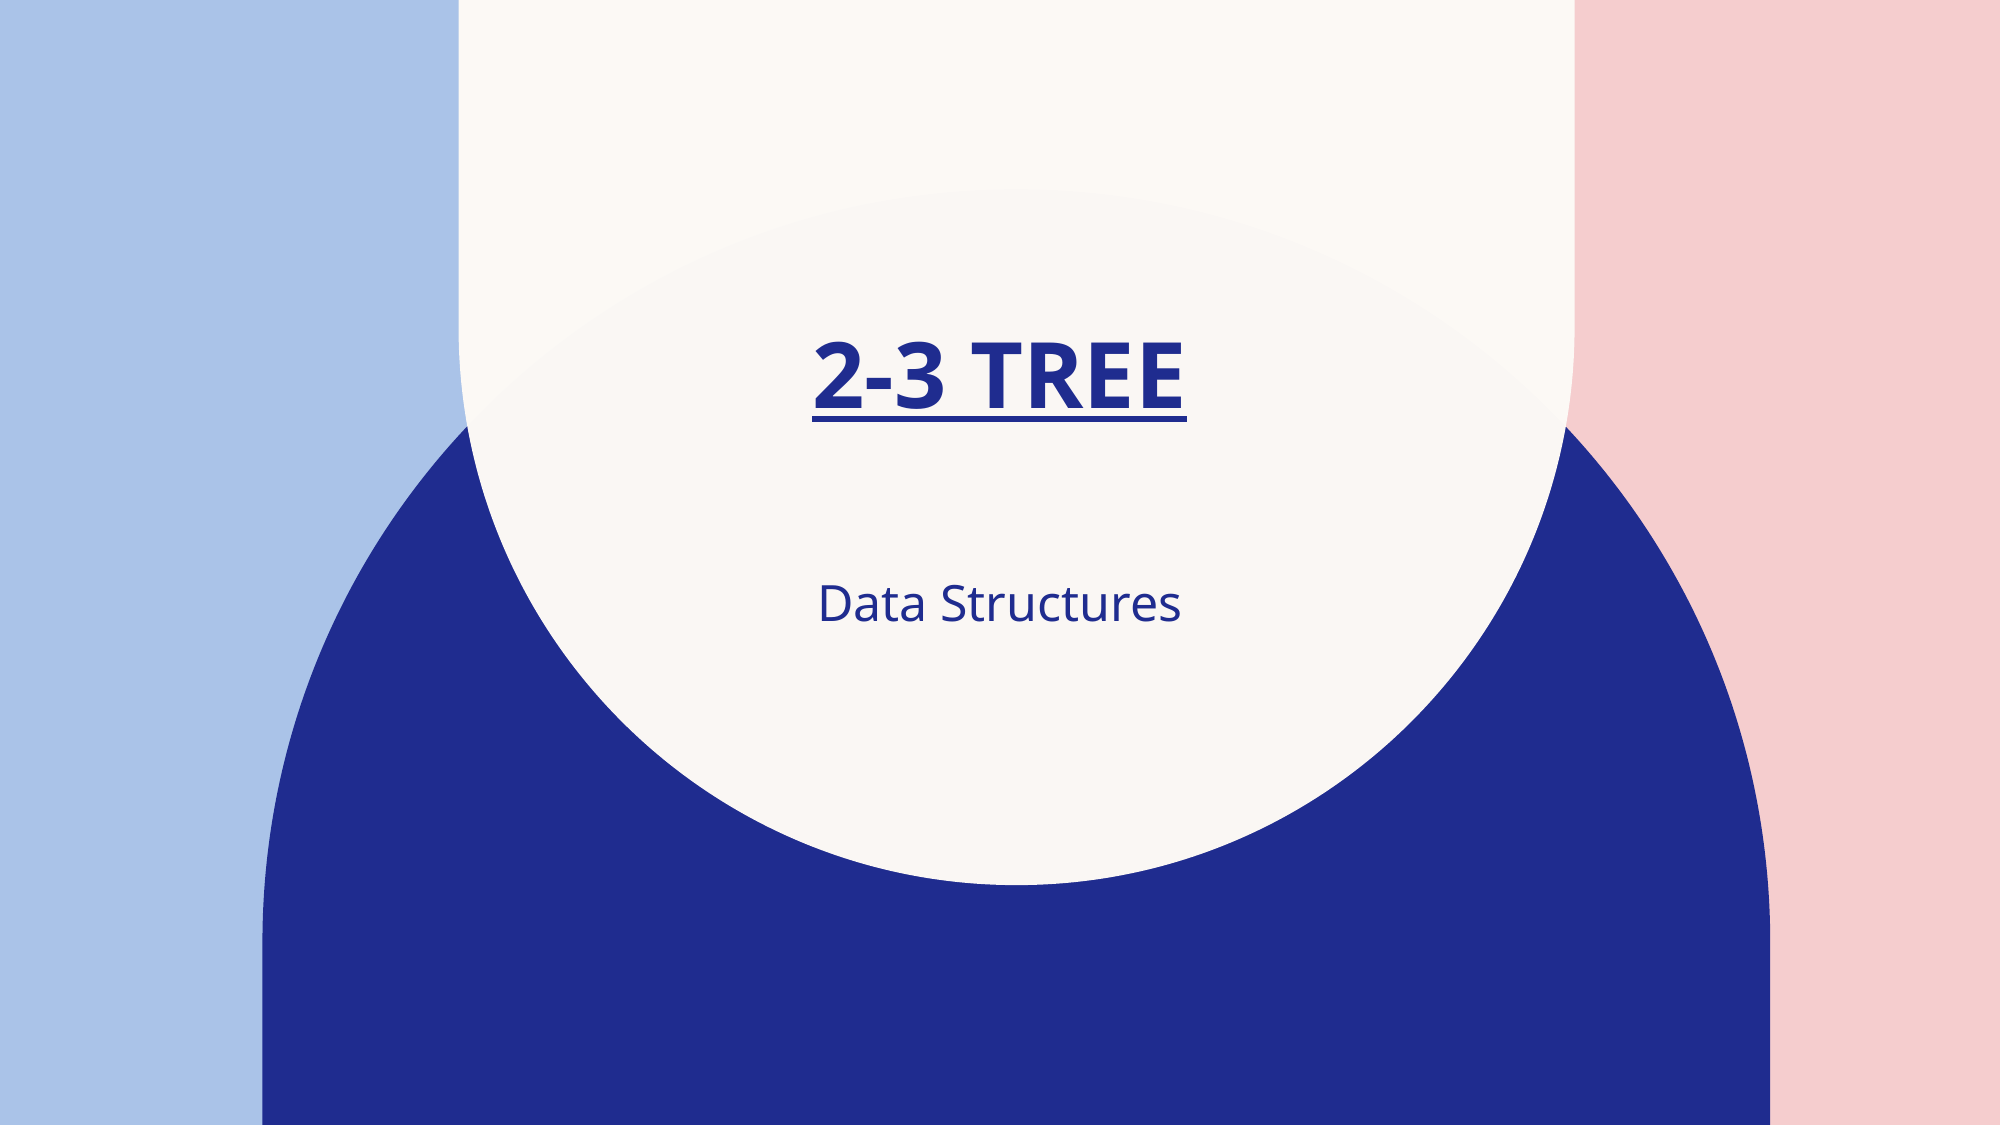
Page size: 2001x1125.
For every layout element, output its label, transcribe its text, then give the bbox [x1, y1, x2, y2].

subtitle Data Structures [713, 571, 1287, 716]
title 2-3 Tree [558, 325, 1442, 527]
